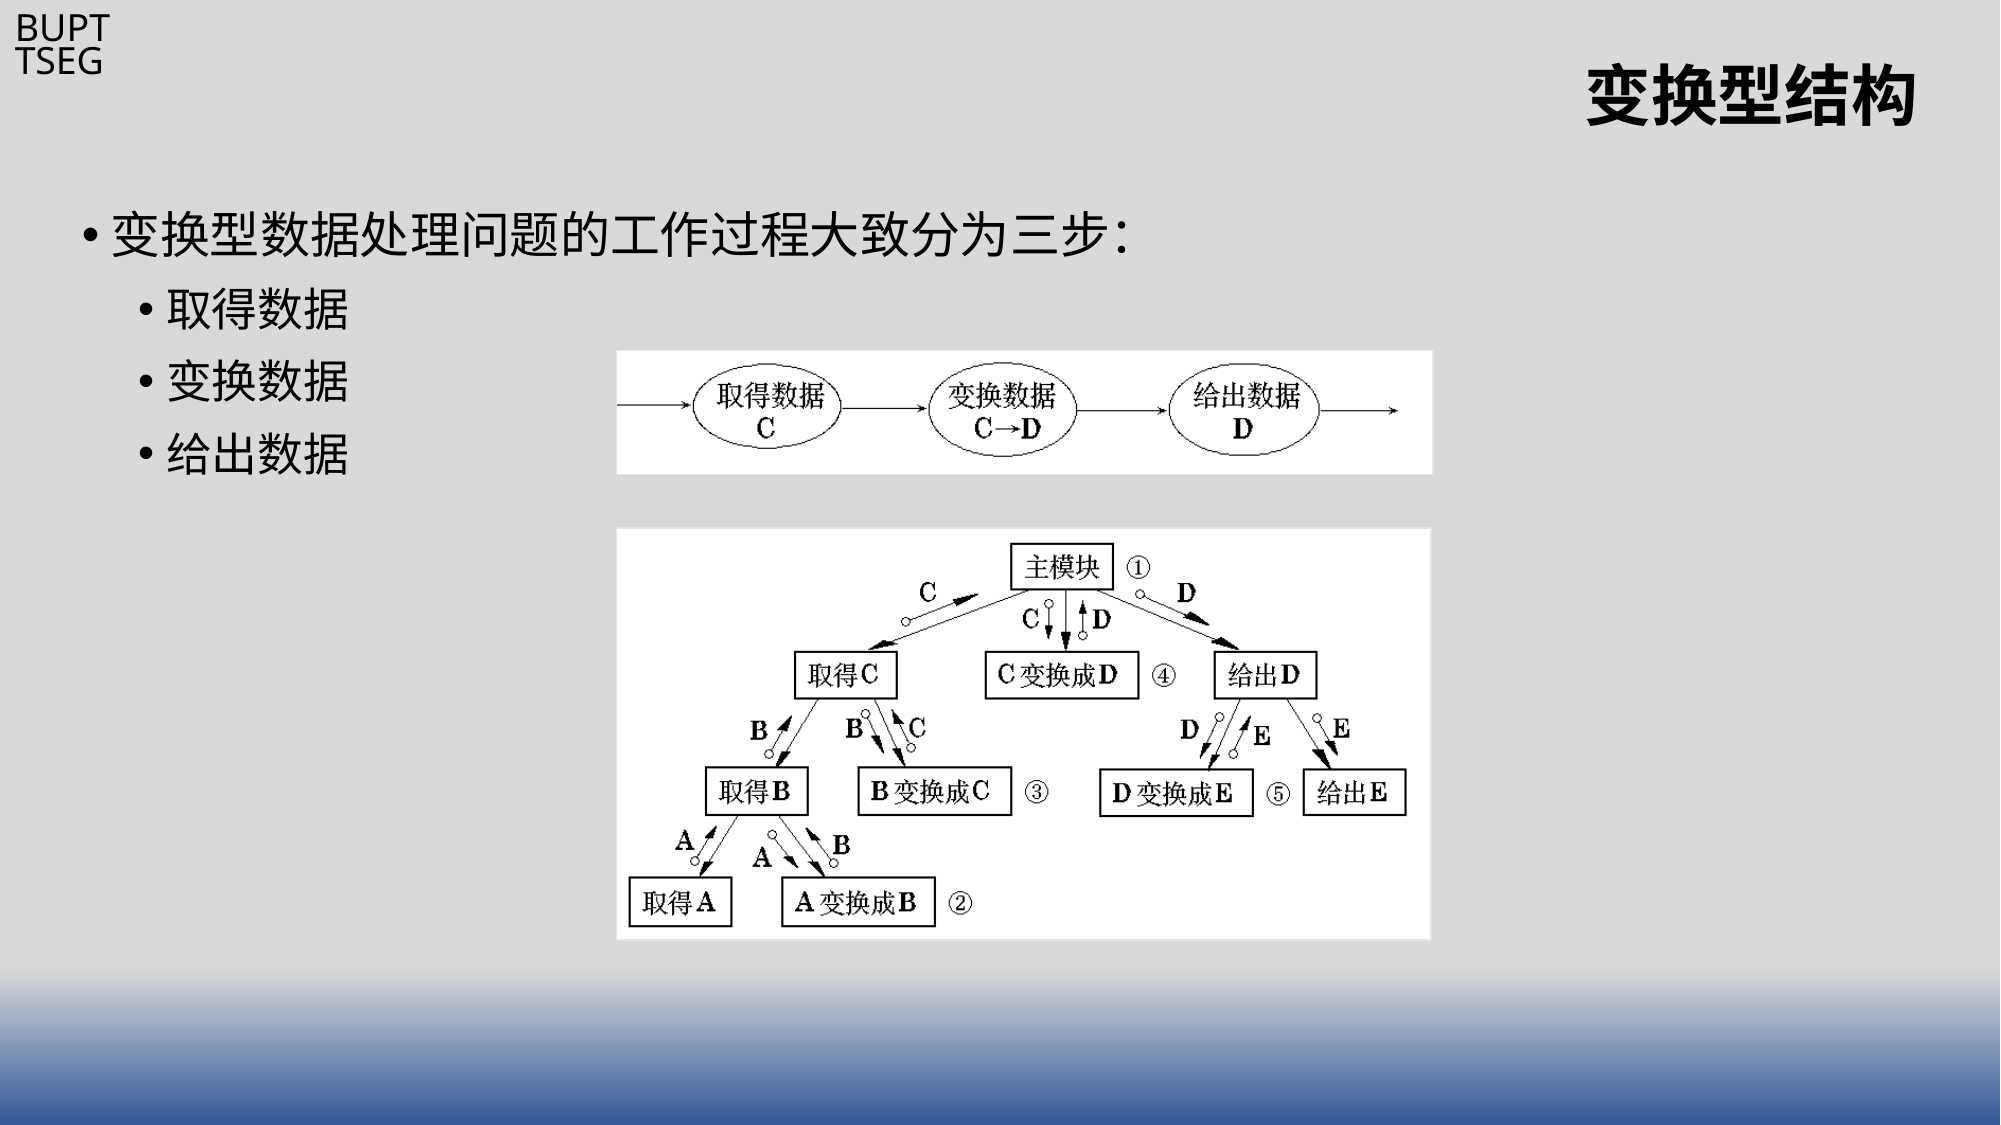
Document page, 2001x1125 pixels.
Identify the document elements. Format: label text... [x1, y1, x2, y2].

picture [617, 351, 1433, 474]
picture [617, 528, 1431, 940]
title 变换型结构 [237, 45, 1934, 152]
list 变换型数据处理问题的工作过程大致分为三步： 取得数据 变换数据 给出数据 [66, 196, 1934, 1014]
